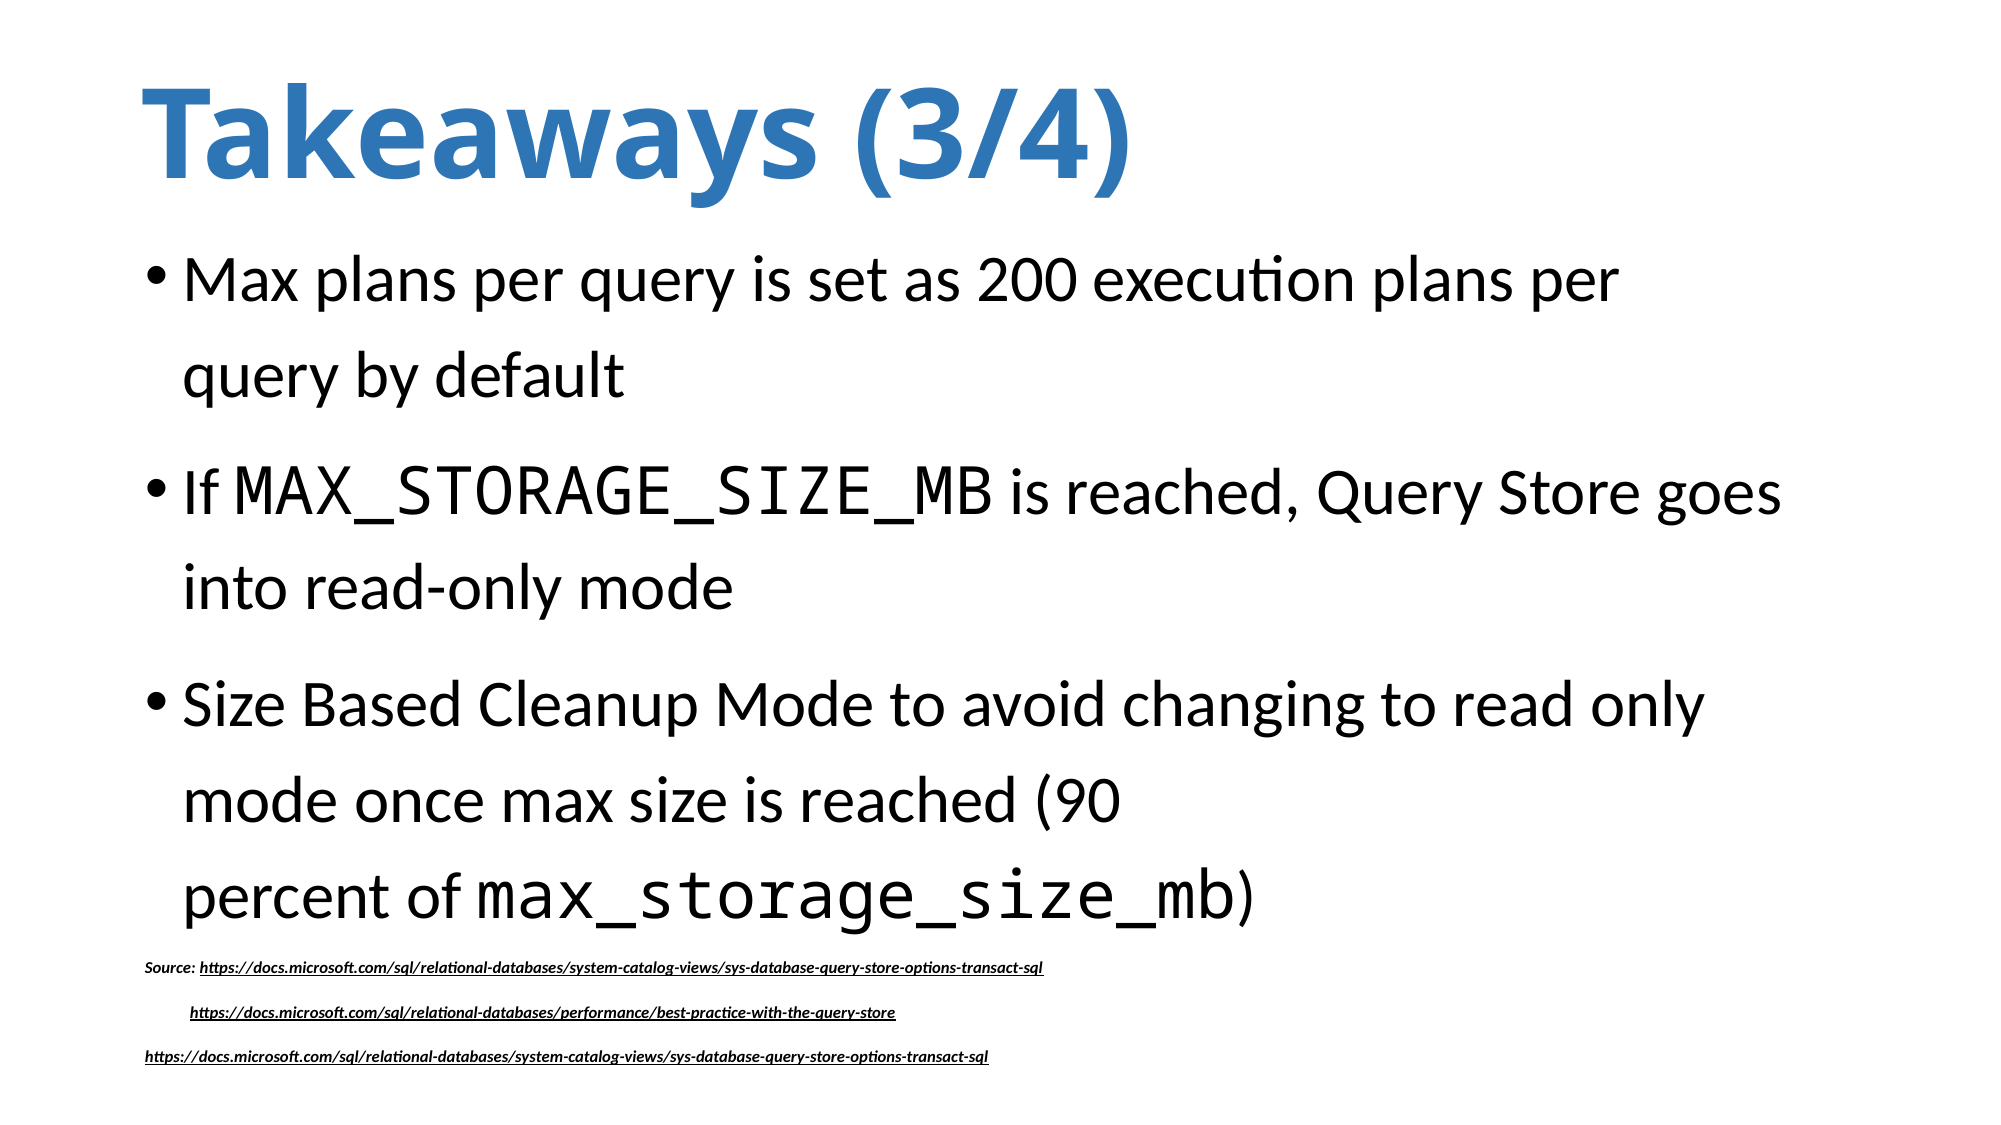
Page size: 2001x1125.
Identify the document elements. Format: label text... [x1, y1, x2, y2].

list Max plans per query is set as 200 execution plans per query by default If MAX_STORAGE_SIZE_MB is reached, Query Store goes into read-only mode Size Based Cleanup Mode to avoid changing to read only mode once max size is reached (90 percent of max_storage_size_mb) Source: https://docs.microsoft.com/sql/relational-databases/system-catalog-views/sys-database-query-store-options-transact-sql https://docs.microsoft.com/sql/relational-databases/performance/best-practice-with-the-query-store https://docs.microsoft.com/sql/relational-databases/system-catalog-views/sys-database-query-store-options-transact-sql [129, 211, 1807, 838]
title Takeaways (3/4) [125, 29, 1851, 247]
